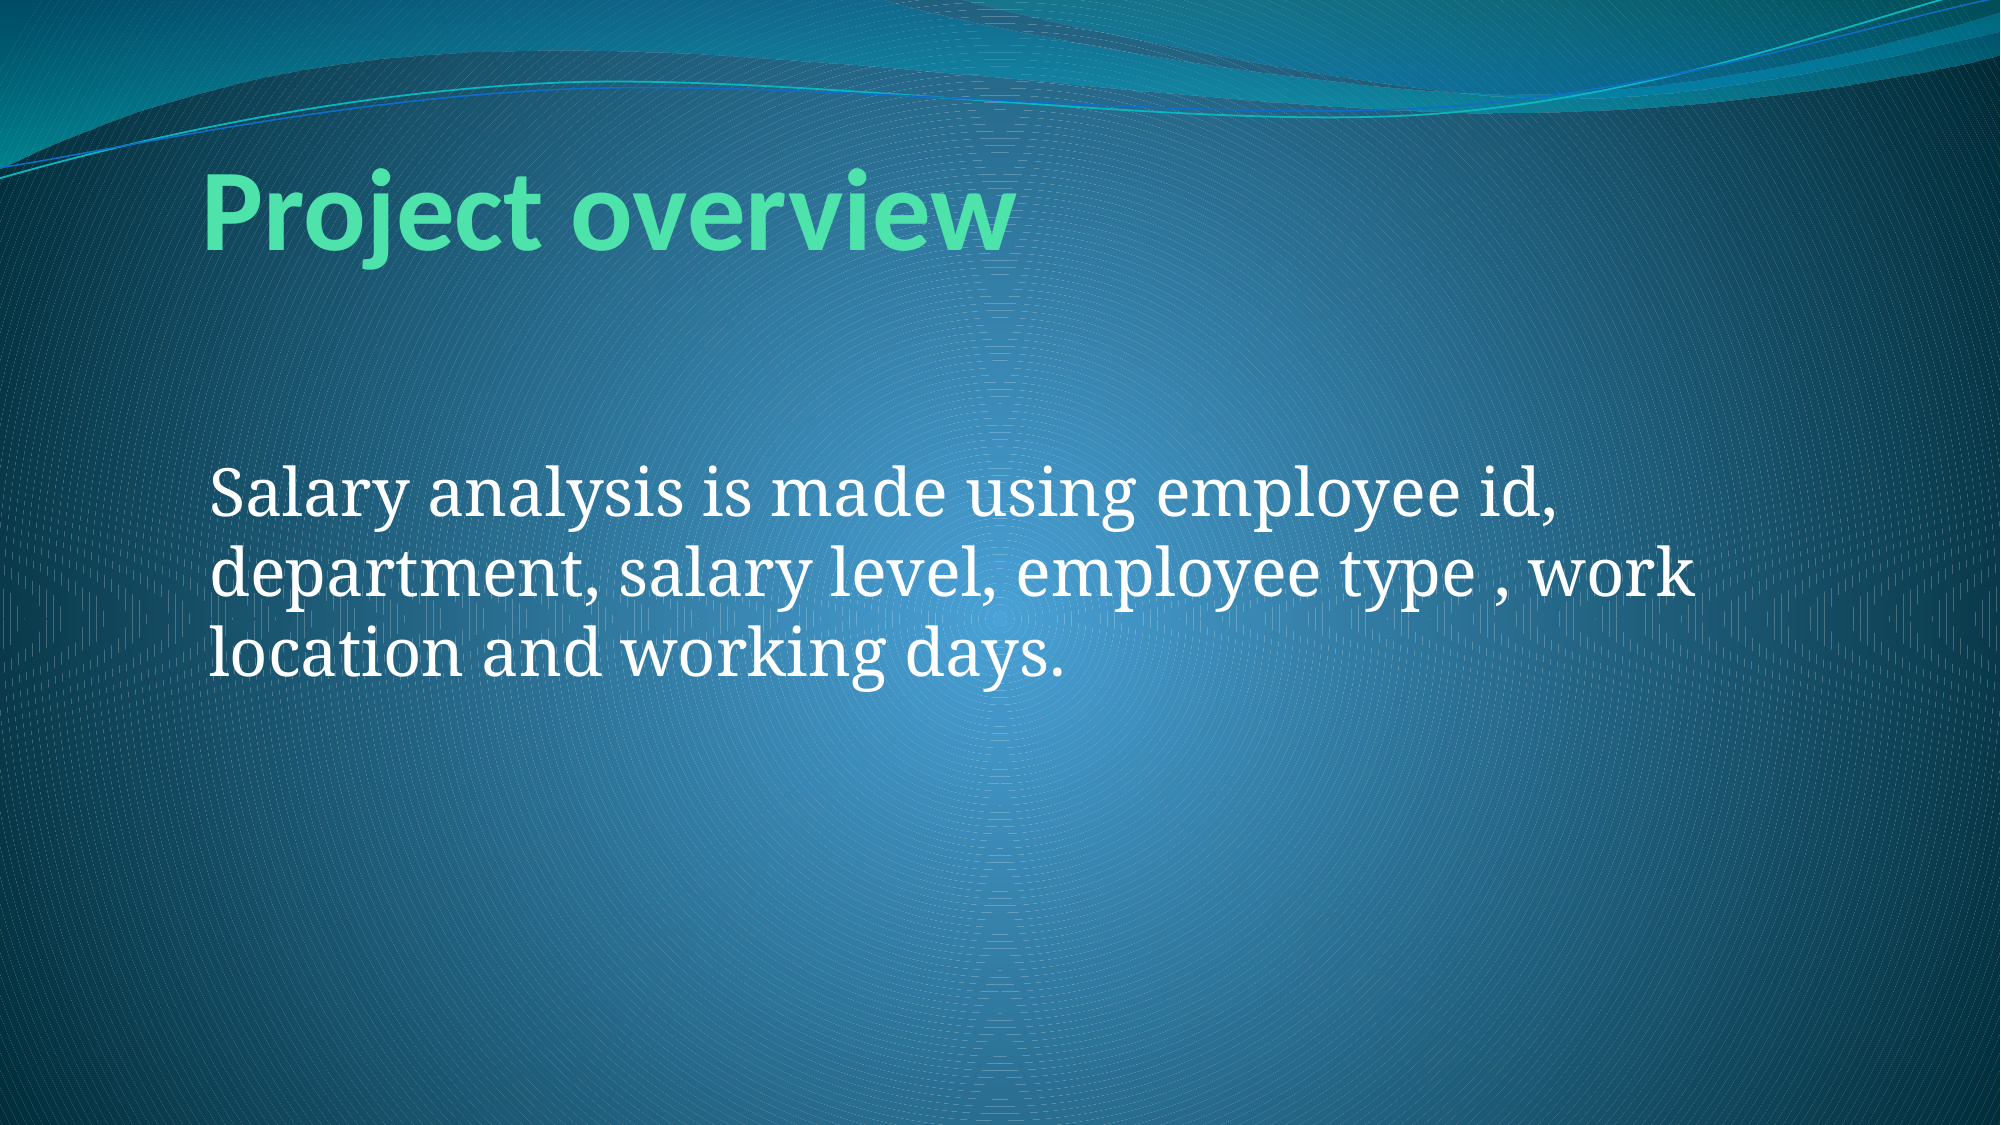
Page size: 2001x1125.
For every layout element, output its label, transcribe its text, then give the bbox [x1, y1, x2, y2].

list Salary analysis is made using employee id, department, salary level, employee type , work location and working days. [201, 442, 1799, 937]
title Project overview [201, 153, 1799, 274]
